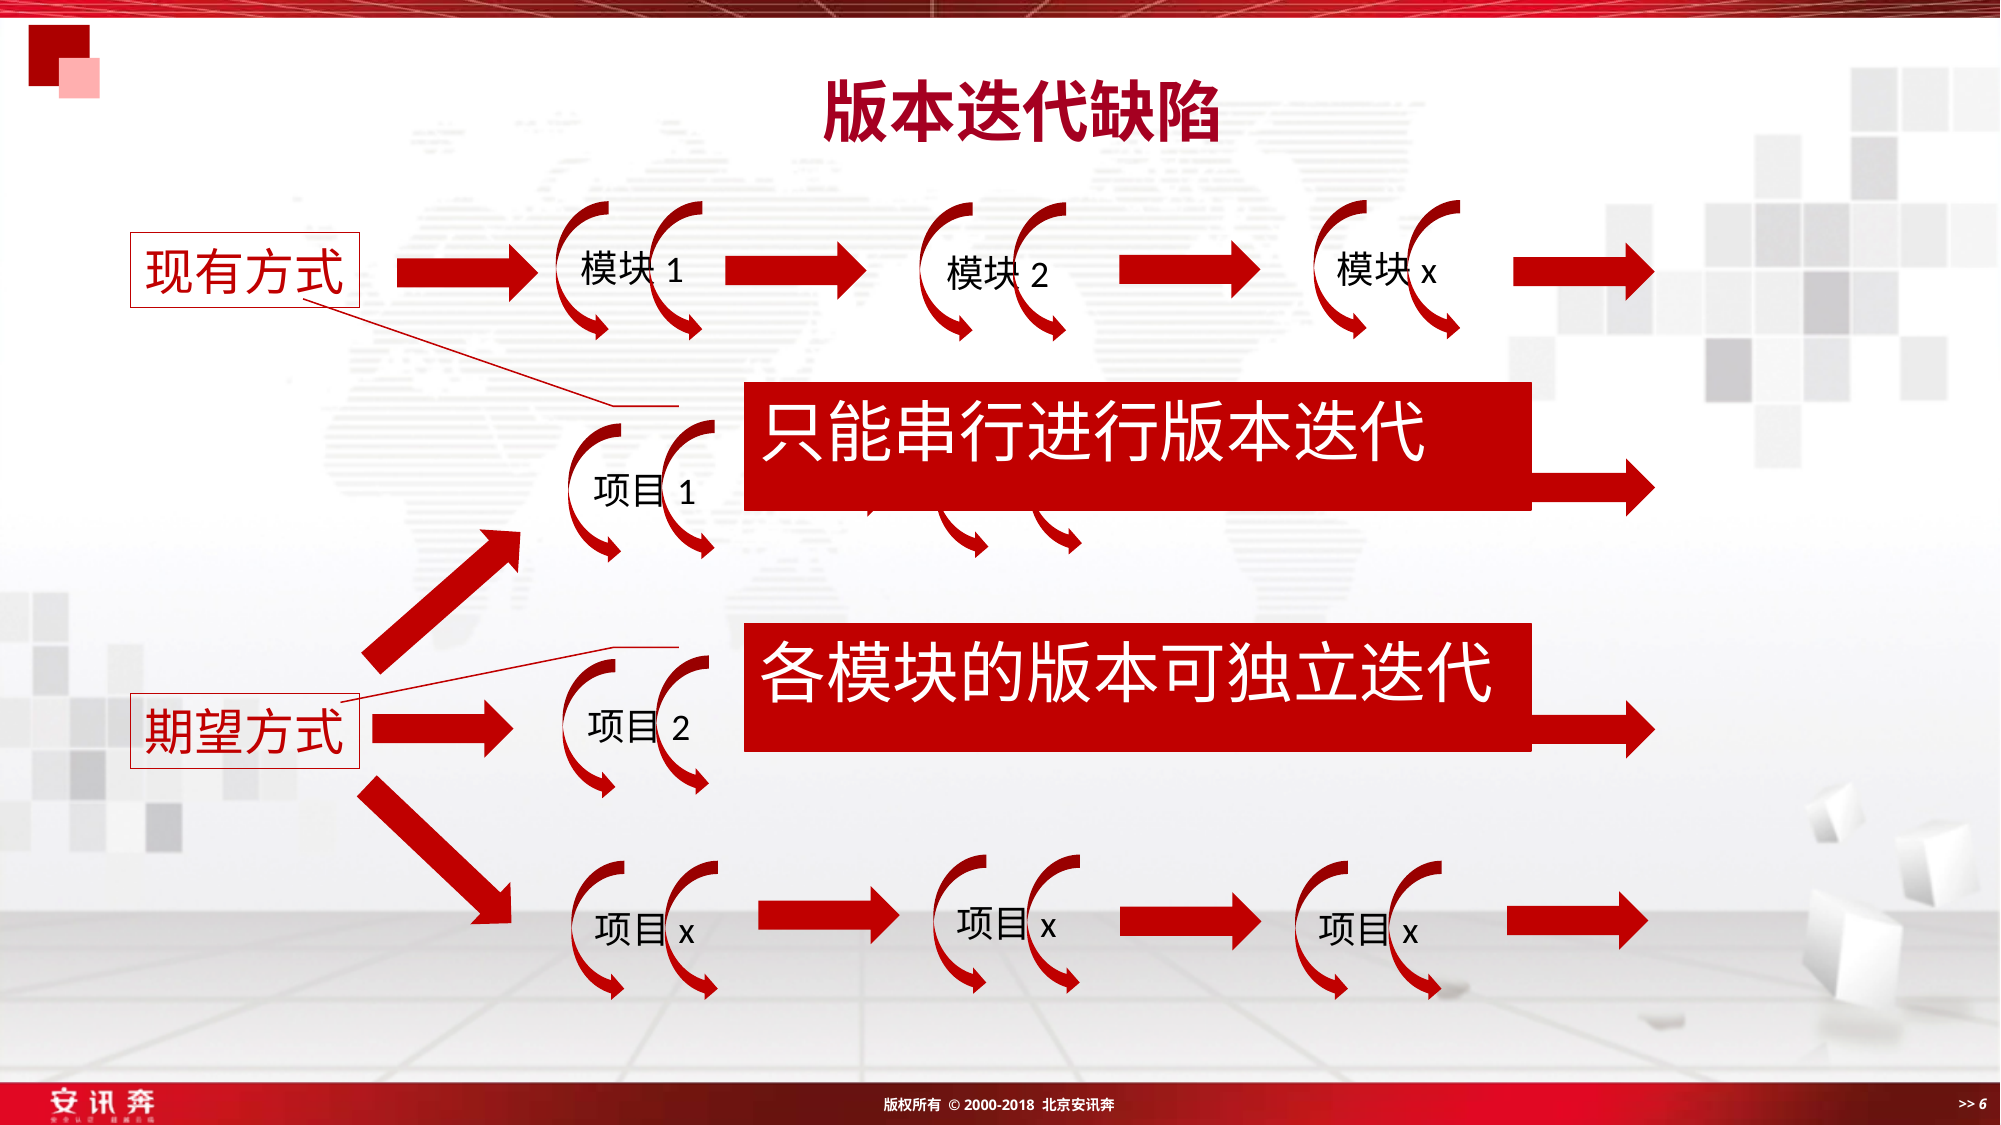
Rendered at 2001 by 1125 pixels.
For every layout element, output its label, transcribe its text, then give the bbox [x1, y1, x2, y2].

text_box [725, 241, 867, 300]
text_box 期望方式 [130, 693, 360, 769]
text_box [361, 529, 521, 675]
text_box [1513, 242, 1655, 301]
text_box [758, 886, 900, 945]
text_box 现有方式 [130, 232, 360, 308]
text_box [397, 243, 539, 303]
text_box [933, 854, 1081, 996]
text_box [555, 200, 703, 343]
text_box [1507, 891, 1649, 950]
text_box 版本迭代缺陷 [69, 32, 1976, 187]
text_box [567, 419, 715, 565]
text_box [867, 510, 875, 517]
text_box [562, 655, 710, 801]
text_box [372, 699, 514, 758]
text_box 只能串行进行版本迭代 [744, 382, 1532, 510]
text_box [1313, 199, 1461, 342]
text_box 各模块的版本可独立迭代 [744, 623, 1532, 752]
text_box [919, 202, 1067, 344]
text_box [1120, 892, 1262, 951]
text_box [1532, 700, 1656, 759]
text_box [1532, 458, 1656, 517]
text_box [935, 414, 1083, 561]
text_box [1119, 240, 1261, 299]
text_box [1294, 860, 1442, 1003]
text_box [356, 775, 512, 925]
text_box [571, 860, 719, 1003]
picture [0, 0, 2001, 1125]
